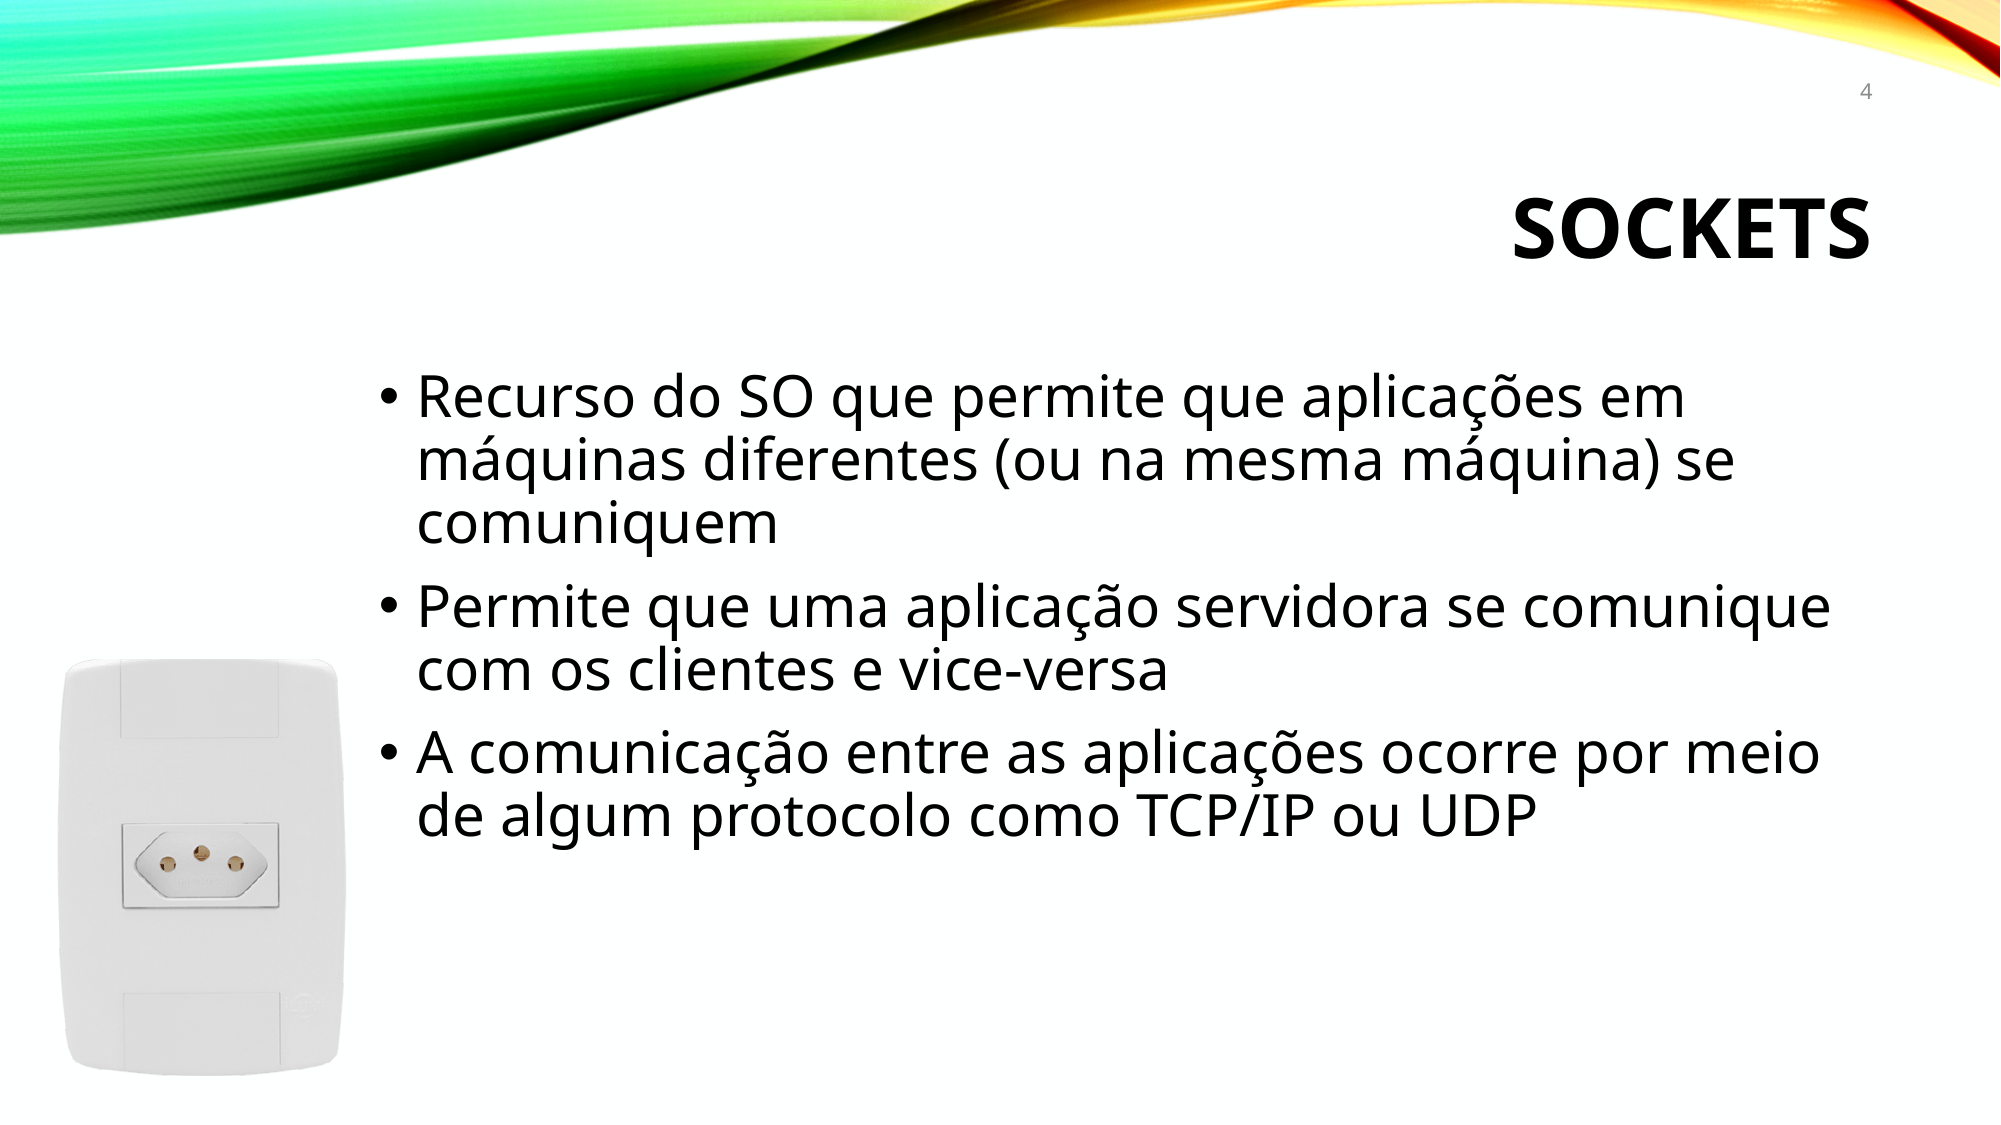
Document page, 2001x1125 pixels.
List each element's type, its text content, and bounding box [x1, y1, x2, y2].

list Recurso do SO que permite que aplicações em máquinas diferentes (ou na mesma máquina) se comuniquem Permite que uma aplicação servidora se comunique com os clientes e vice-versa A comunicação entre as aplicações ocorre por meio de algum protocolo como TCP/IP ou UDP [363, 360, 1888, 1021]
title Sockets [474, 125, 1888, 338]
slide_number 4 [1437, 62, 1888, 123]
picture [0, 659, 411, 1077]
picture [0, 0, 2000, 237]
